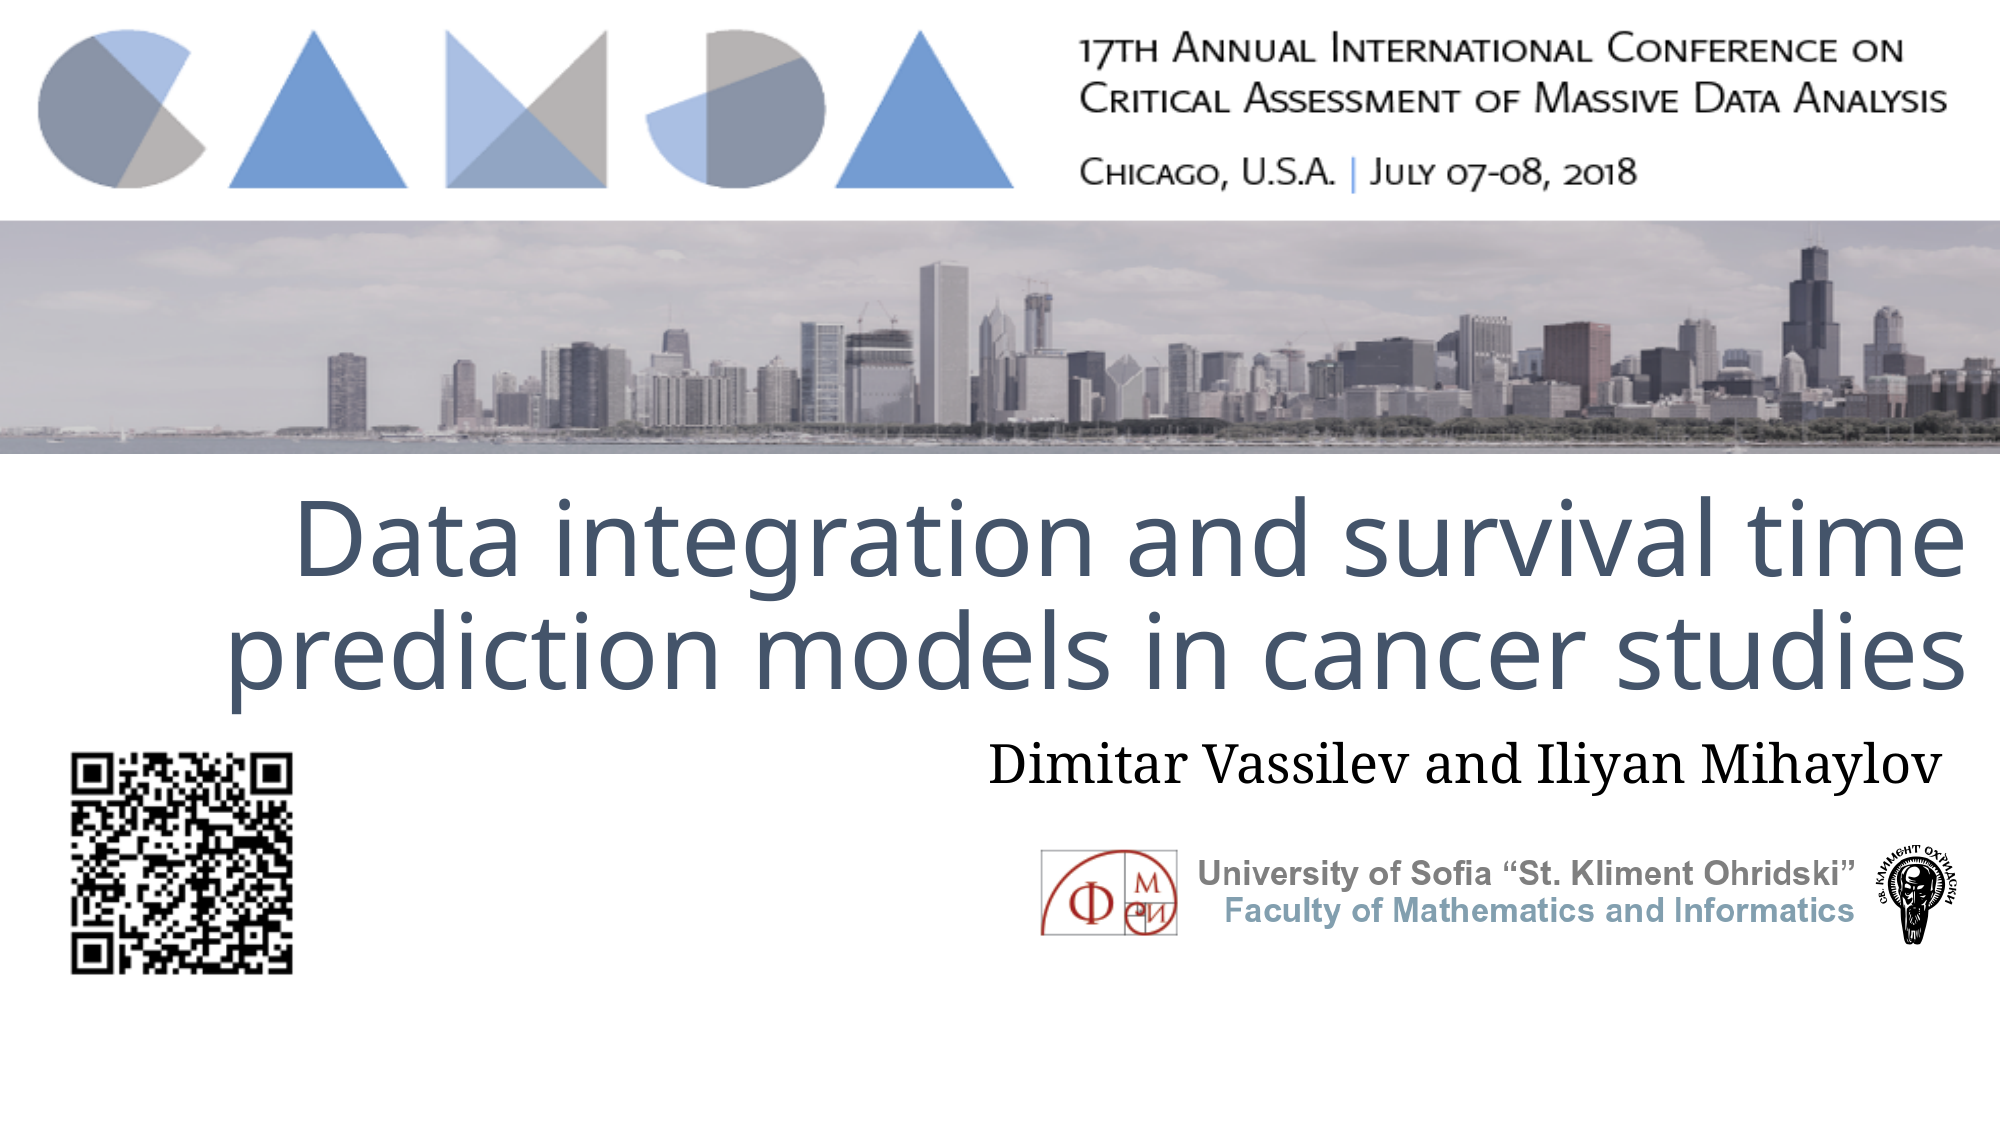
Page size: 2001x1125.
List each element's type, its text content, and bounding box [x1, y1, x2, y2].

picture [1038, 847, 1181, 939]
subtitle Dimitar Vassilev and Iliyan Mihaylov [938, 729, 1955, 829]
title Data integration and survival time prediction models in cancer studies [140, 454, 1973, 713]
picture [1199, 845, 1957, 945]
picture [66, 747, 299, 981]
picture [0, 0, 2000, 454]
